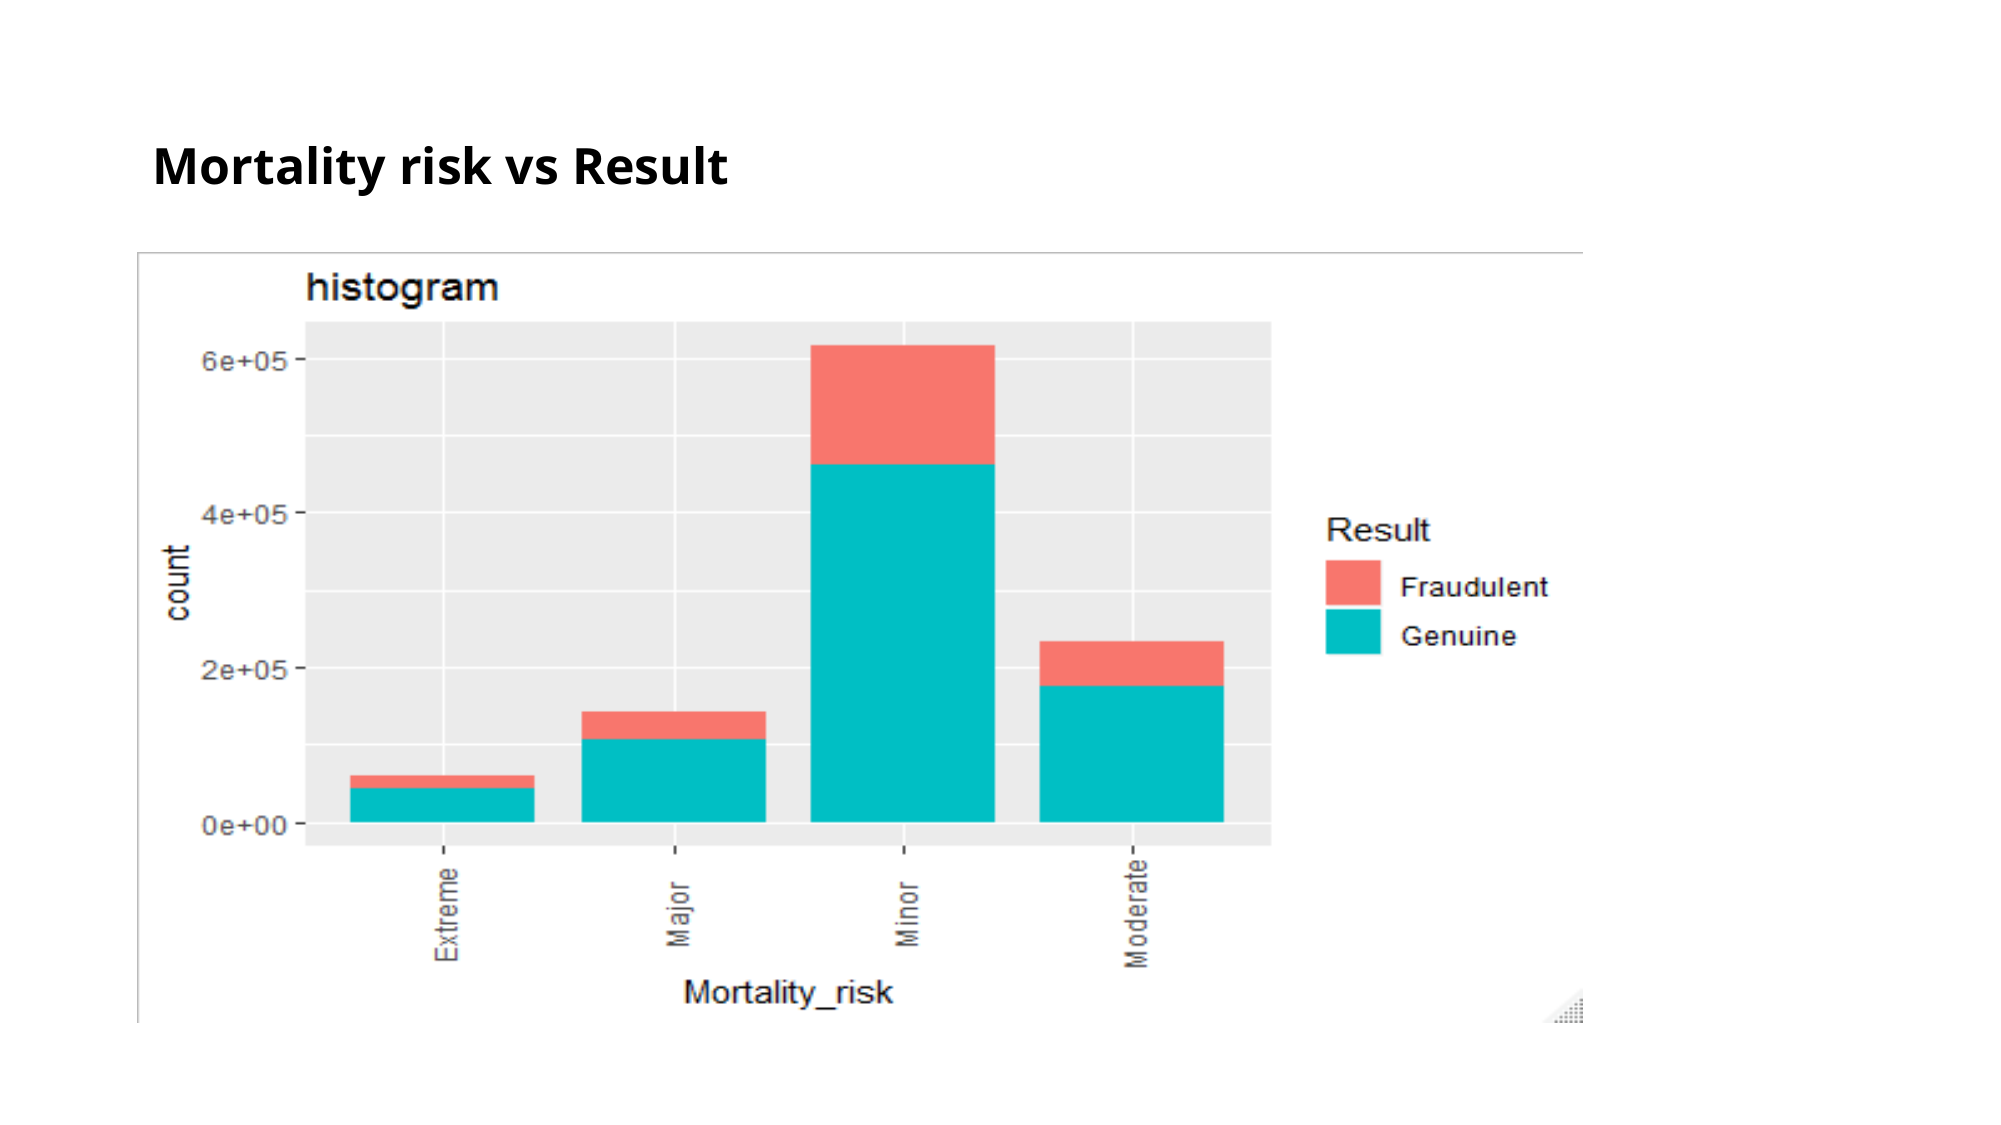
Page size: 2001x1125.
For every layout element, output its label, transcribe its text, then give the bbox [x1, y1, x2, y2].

title Mortality risk vs Result [137, 59, 1863, 278]
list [137, 252, 1583, 1023]
